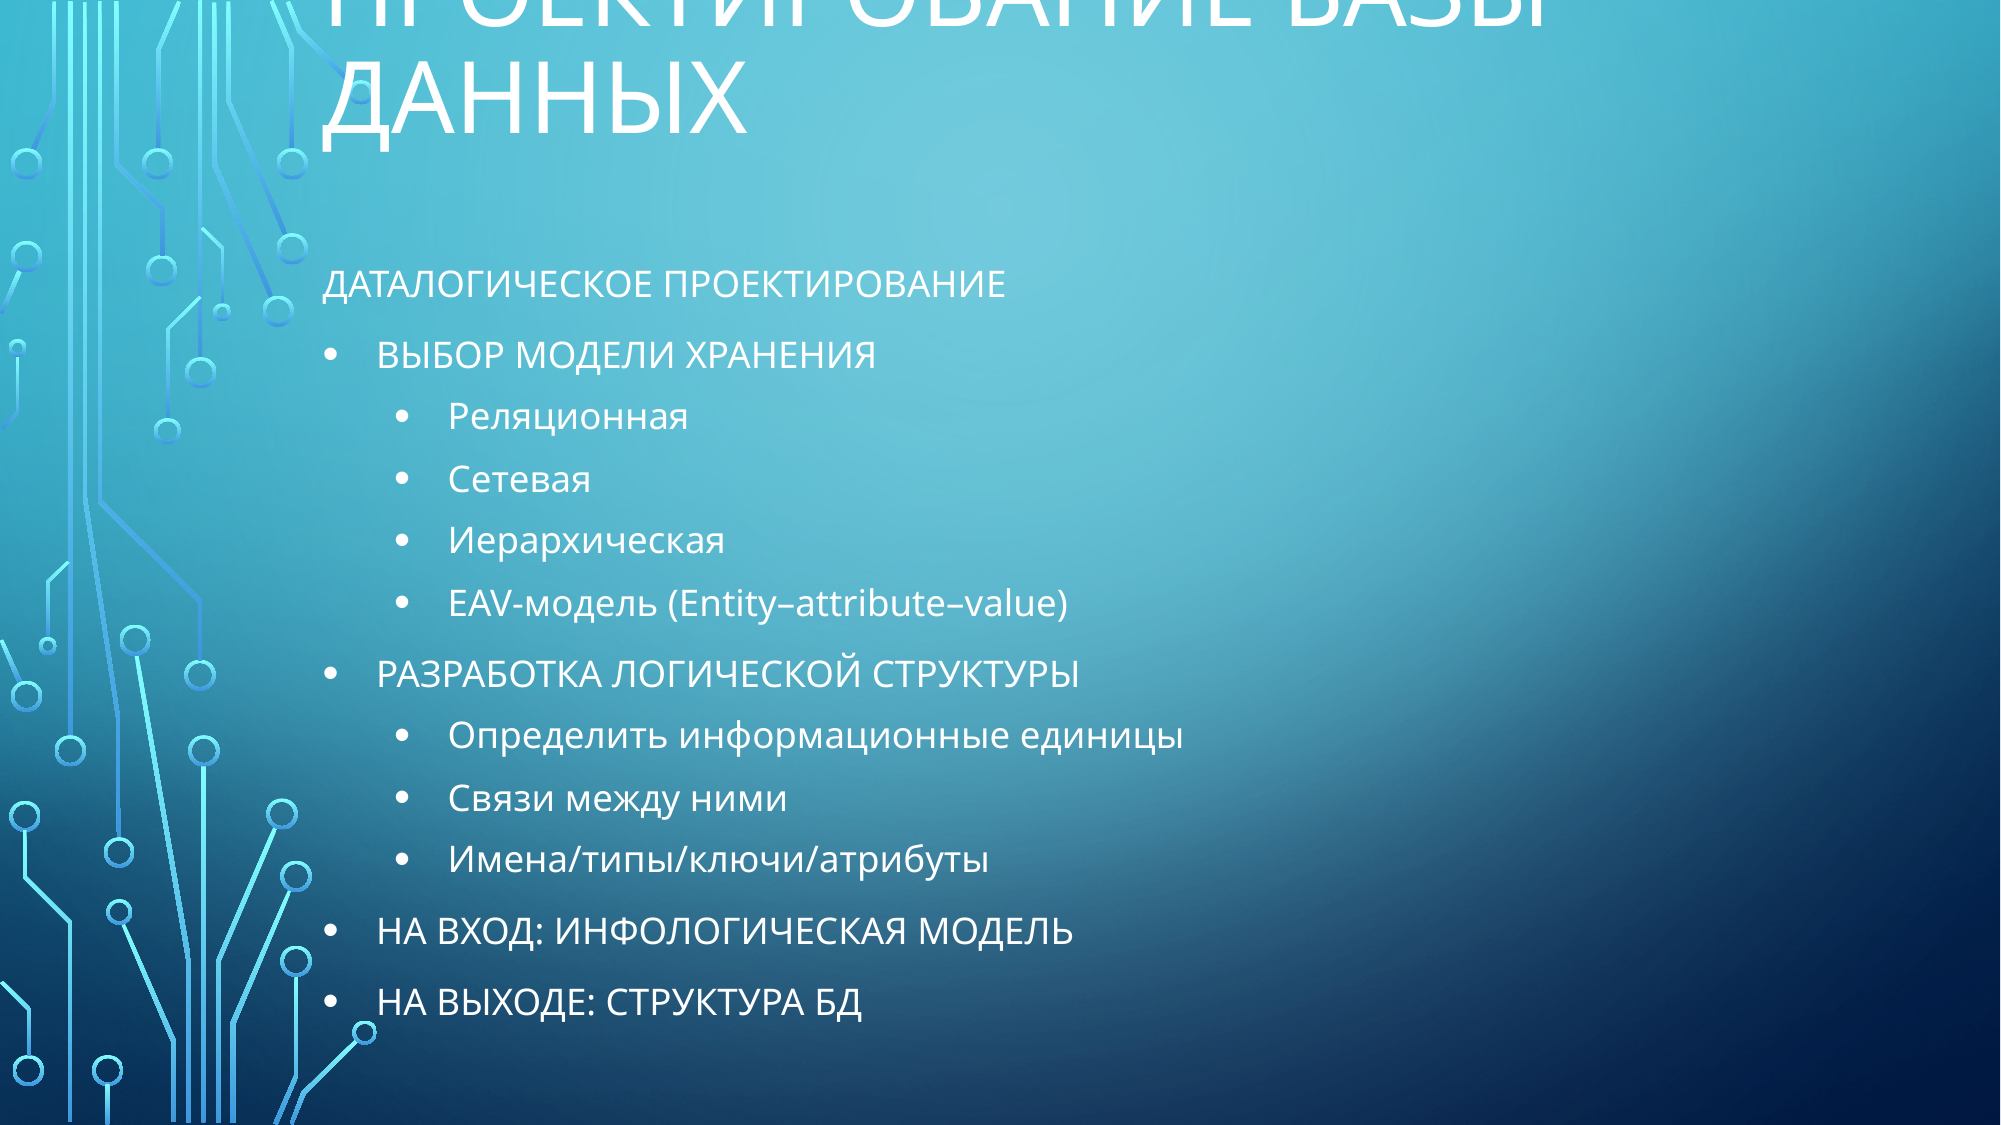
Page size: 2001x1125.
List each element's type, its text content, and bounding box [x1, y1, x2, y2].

subtitle даталогическое проектирование Выбор модели хранения Реляционная Сетевая Иерархическая EAV-модель (Entity–attribute–value) Разработка логической структуры Определить информационные единицы Связи между ними Имена/типы/ключи/атрибуты На вход: инфологическая модель На выходе: структура бд [307, 243, 1750, 1033]
title Проектирование базы данных [307, 38, 1896, 163]
